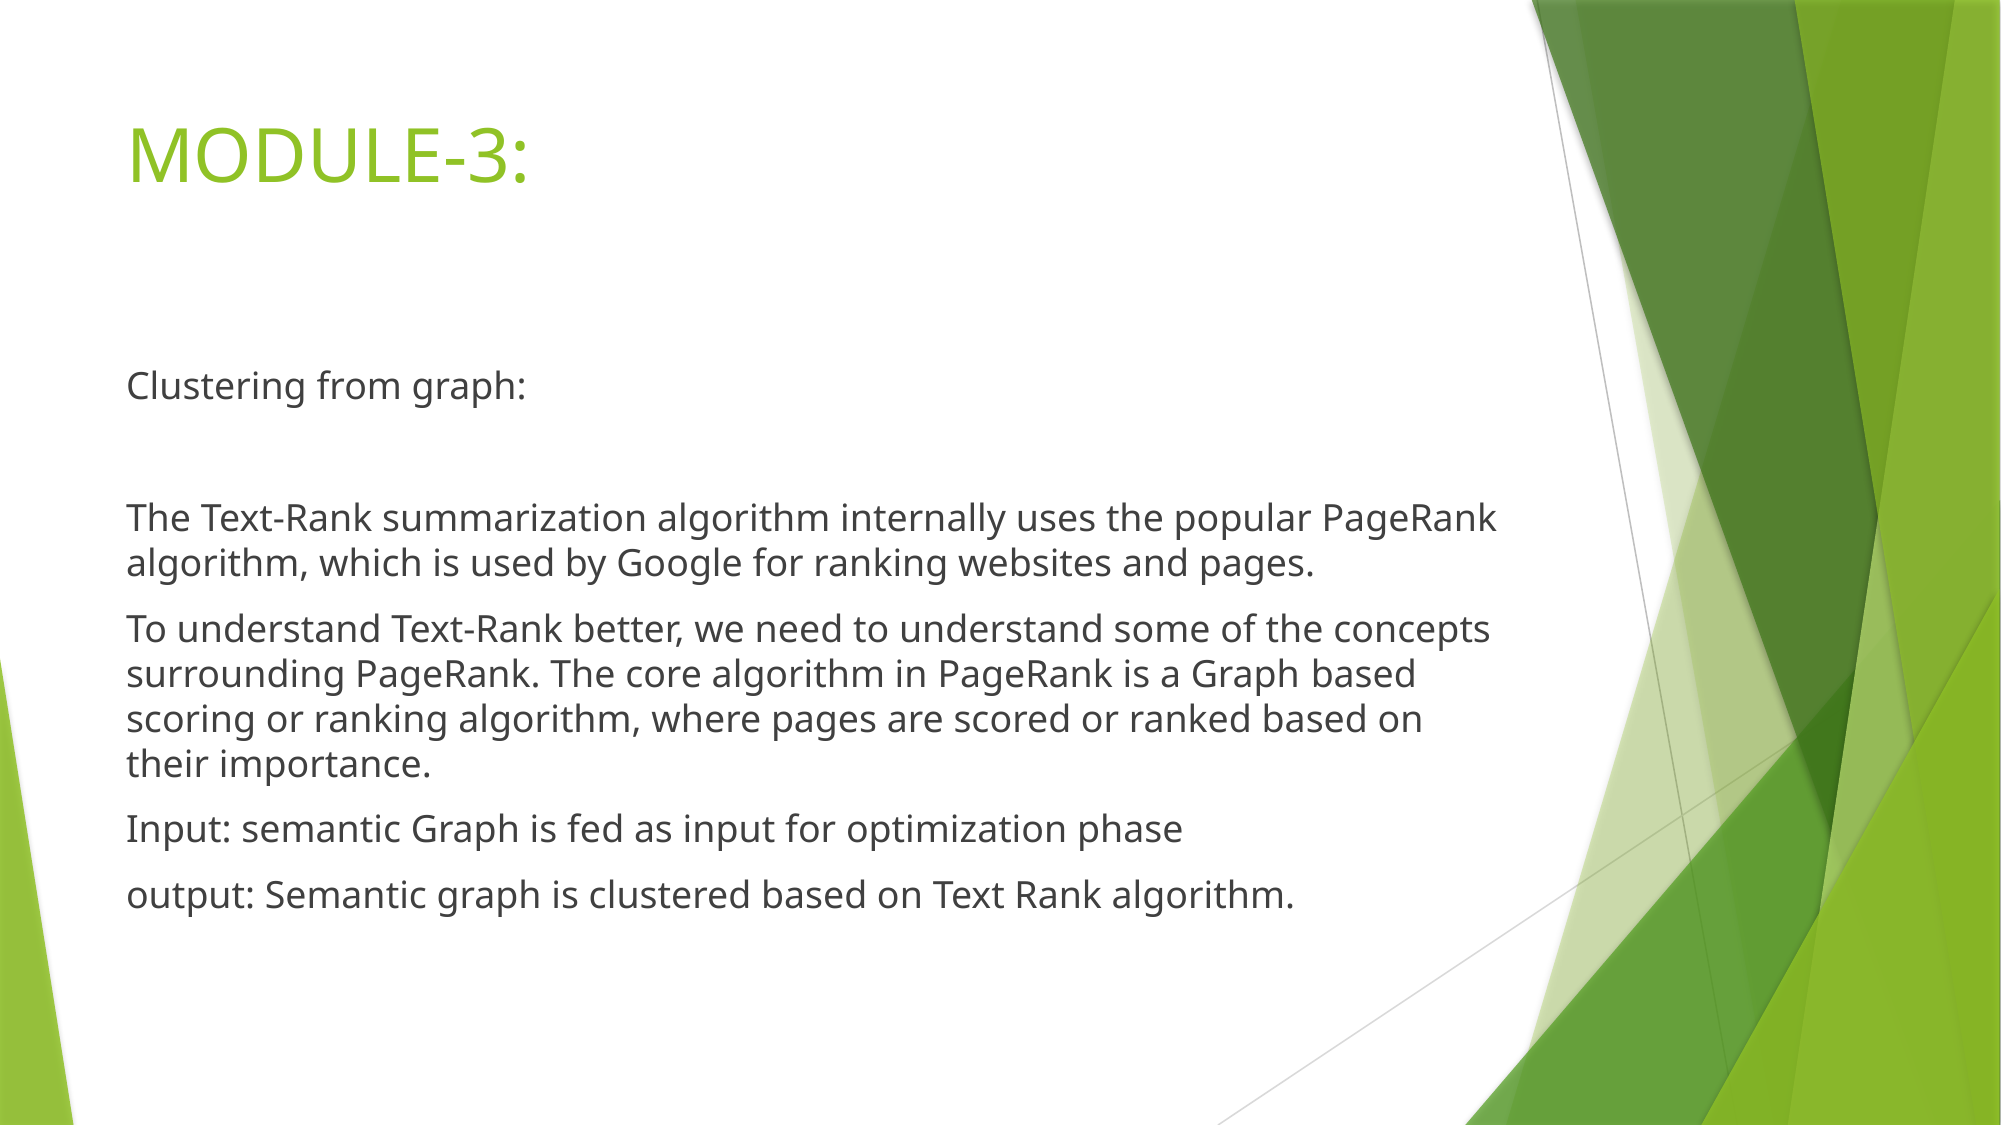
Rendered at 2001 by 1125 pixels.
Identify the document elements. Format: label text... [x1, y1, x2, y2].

list Clustering from graph: The Text-Rank summarization algorithm internally uses the popular PageRank algorithm, which is used by Google for ranking websites and pages. To understand Text-Rank better, we need to understand some of the concepts surrounding PageRank. The core algorithm in PageRank is a Graph­ based scoring or ranking algorithm, where pages are scored or ranked based on their importance. Input: semantic Graph is fed as input for optimization phase output: Semantic graph is clustered based on Text Rank algorithm. [111, 354, 1522, 992]
title MODULE-3: [111, 99, 1522, 317]
